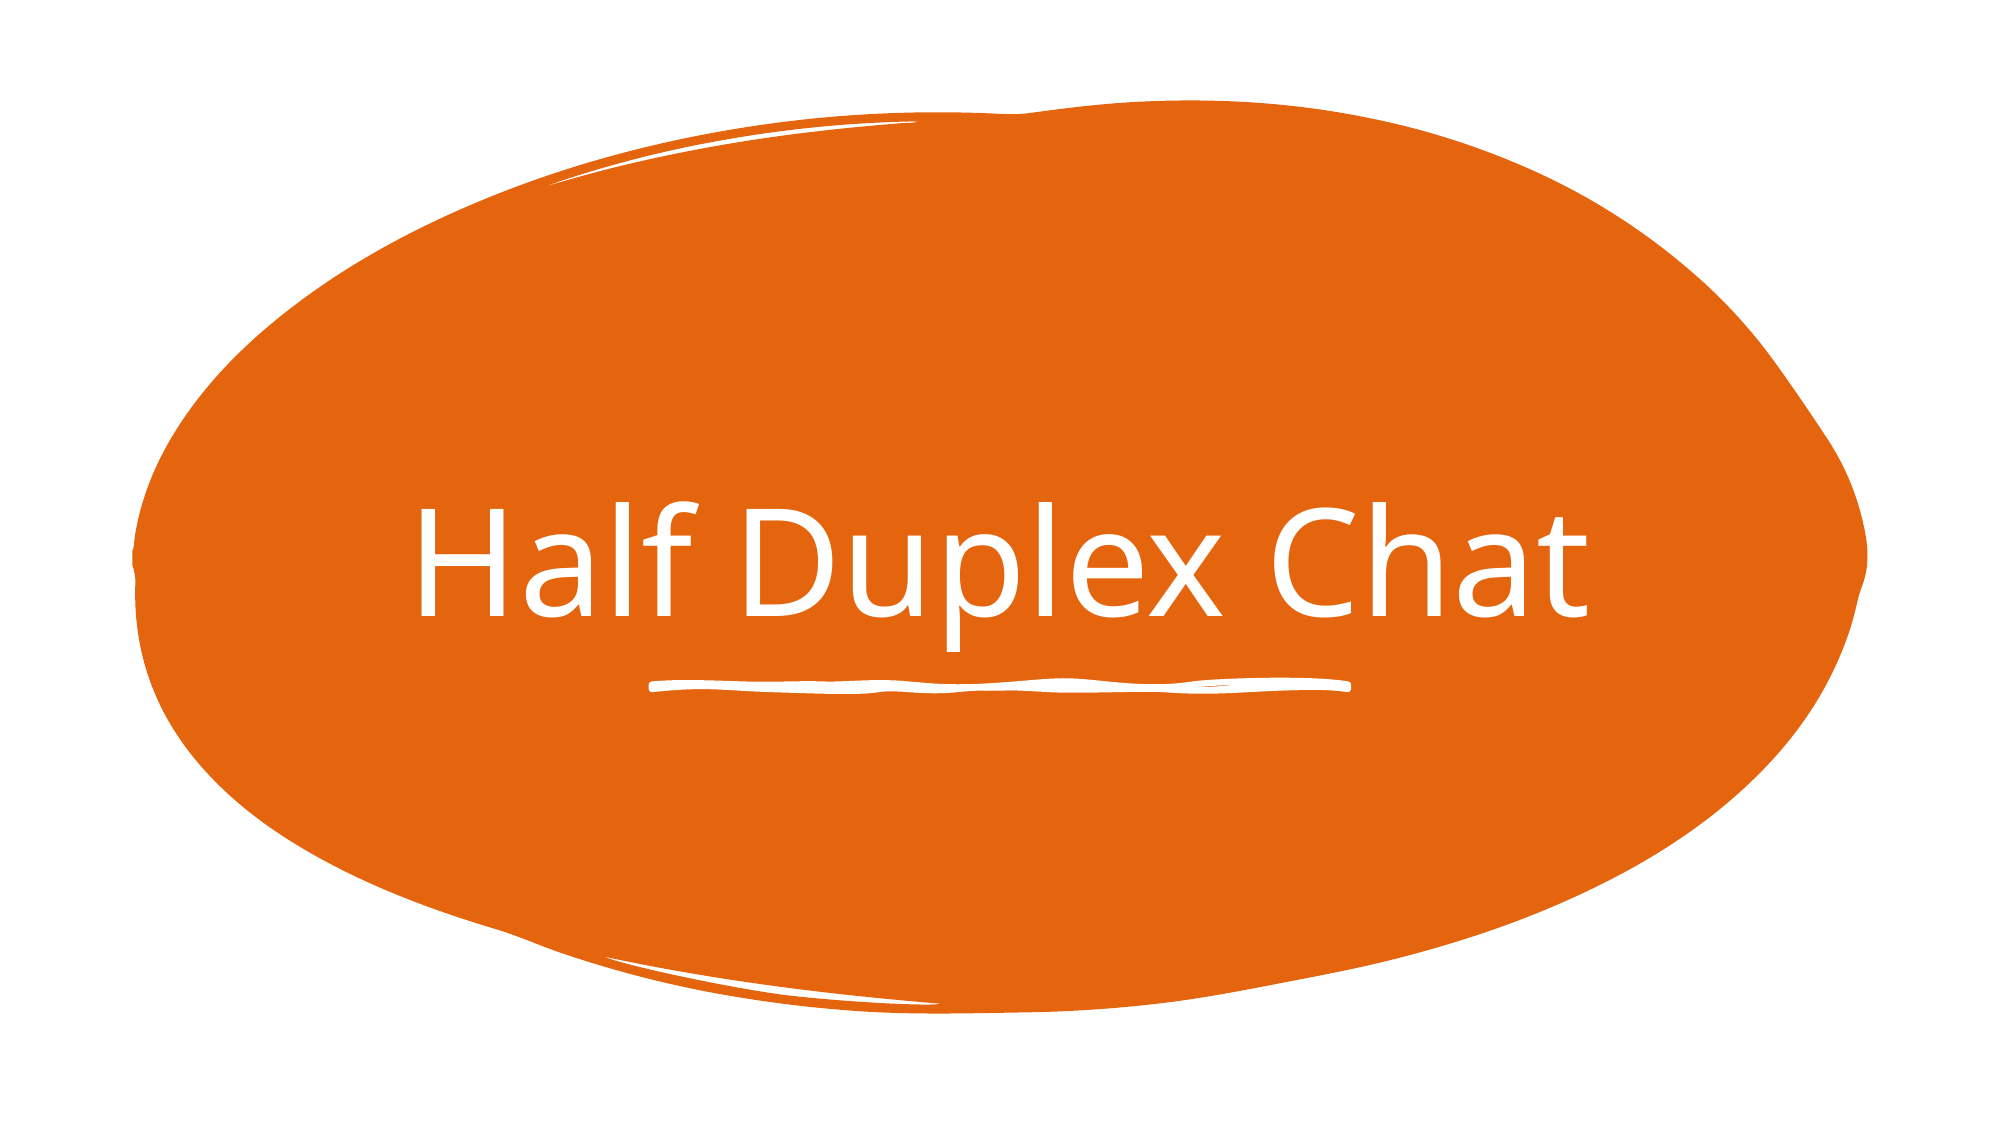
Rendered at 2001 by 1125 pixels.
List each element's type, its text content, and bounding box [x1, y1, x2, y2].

title Half Duplex Chat [338, 313, 1661, 654]
